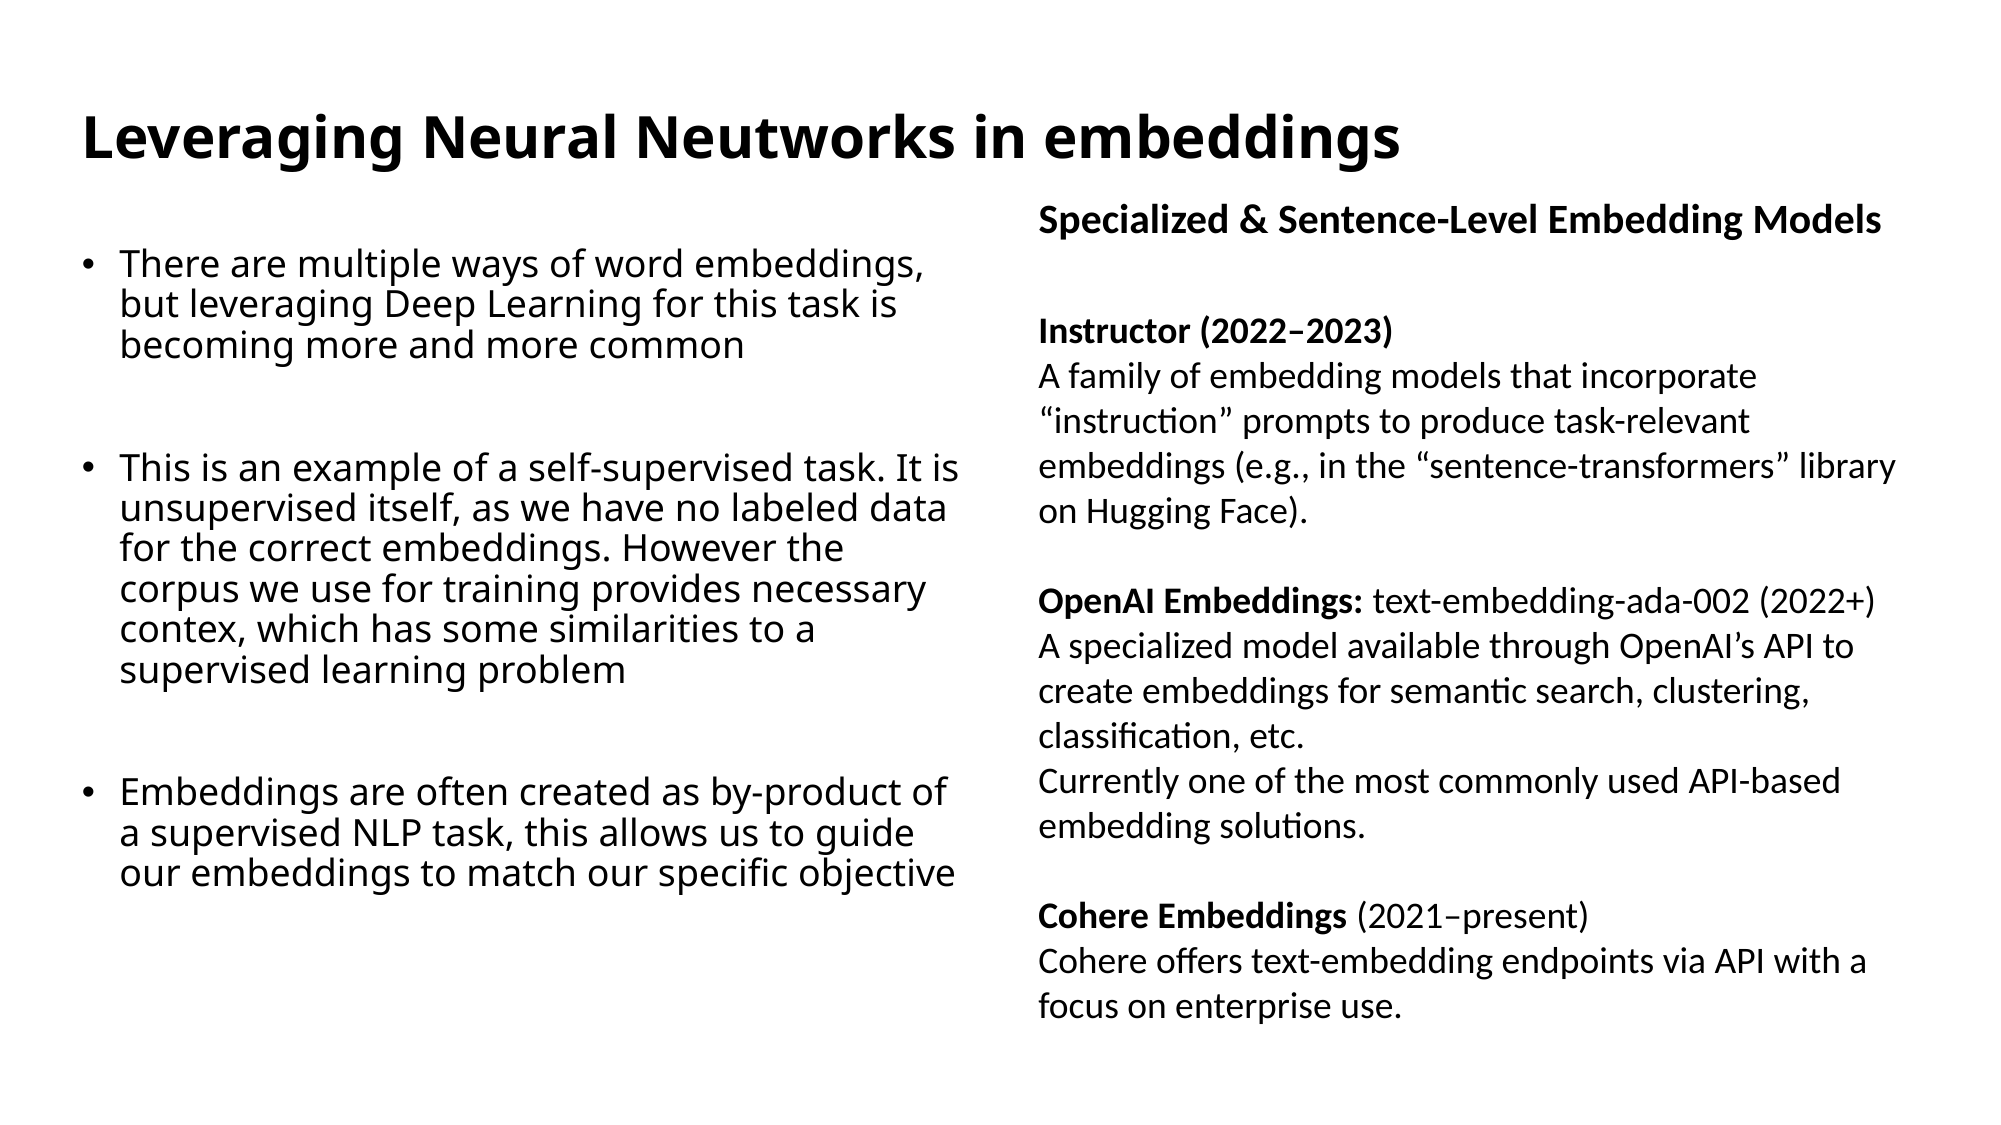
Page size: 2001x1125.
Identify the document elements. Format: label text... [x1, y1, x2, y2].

list There are multiple ways of word embeddings, but leveraging Deep Learning for this task is becoming more and more common This is an example of a self-supervised task. It is unsupervised itself, as we have no labeled data for the correct embeddings. However the corpus we use for training provides necessary contex, which has some similarities to a supervised learning problem Embeddings are often created as by-product of a supervised NLP task, this allows us to guide our embeddings to match our specific objective [66, 237, 977, 1063]
text_box Specialized & Sentence-Level Embedding Models [1023, 184, 1936, 250]
text_box Instructor (2022–2023) A family of embedding models that incorporate “instruction” prompts to produce task-relevant embeddings (e.g., in the “sentence-transformers” library on Hugging Face). OpenAI Embeddings: text-embedding-ada-002 (2022+) A specialized model available through OpenAI’s API to create embeddings for semantic search, clustering, classification, etc. Currently one of the most commonly used API-based embedding solutions. Cohere Embeddings (2021–present) Cohere offers text-embedding endpoints via API with a focus on enterprise use. [1023, 298, 1928, 1078]
text_box Leveraging Neural Neutworks in embeddings [66, 92, 1933, 178]
